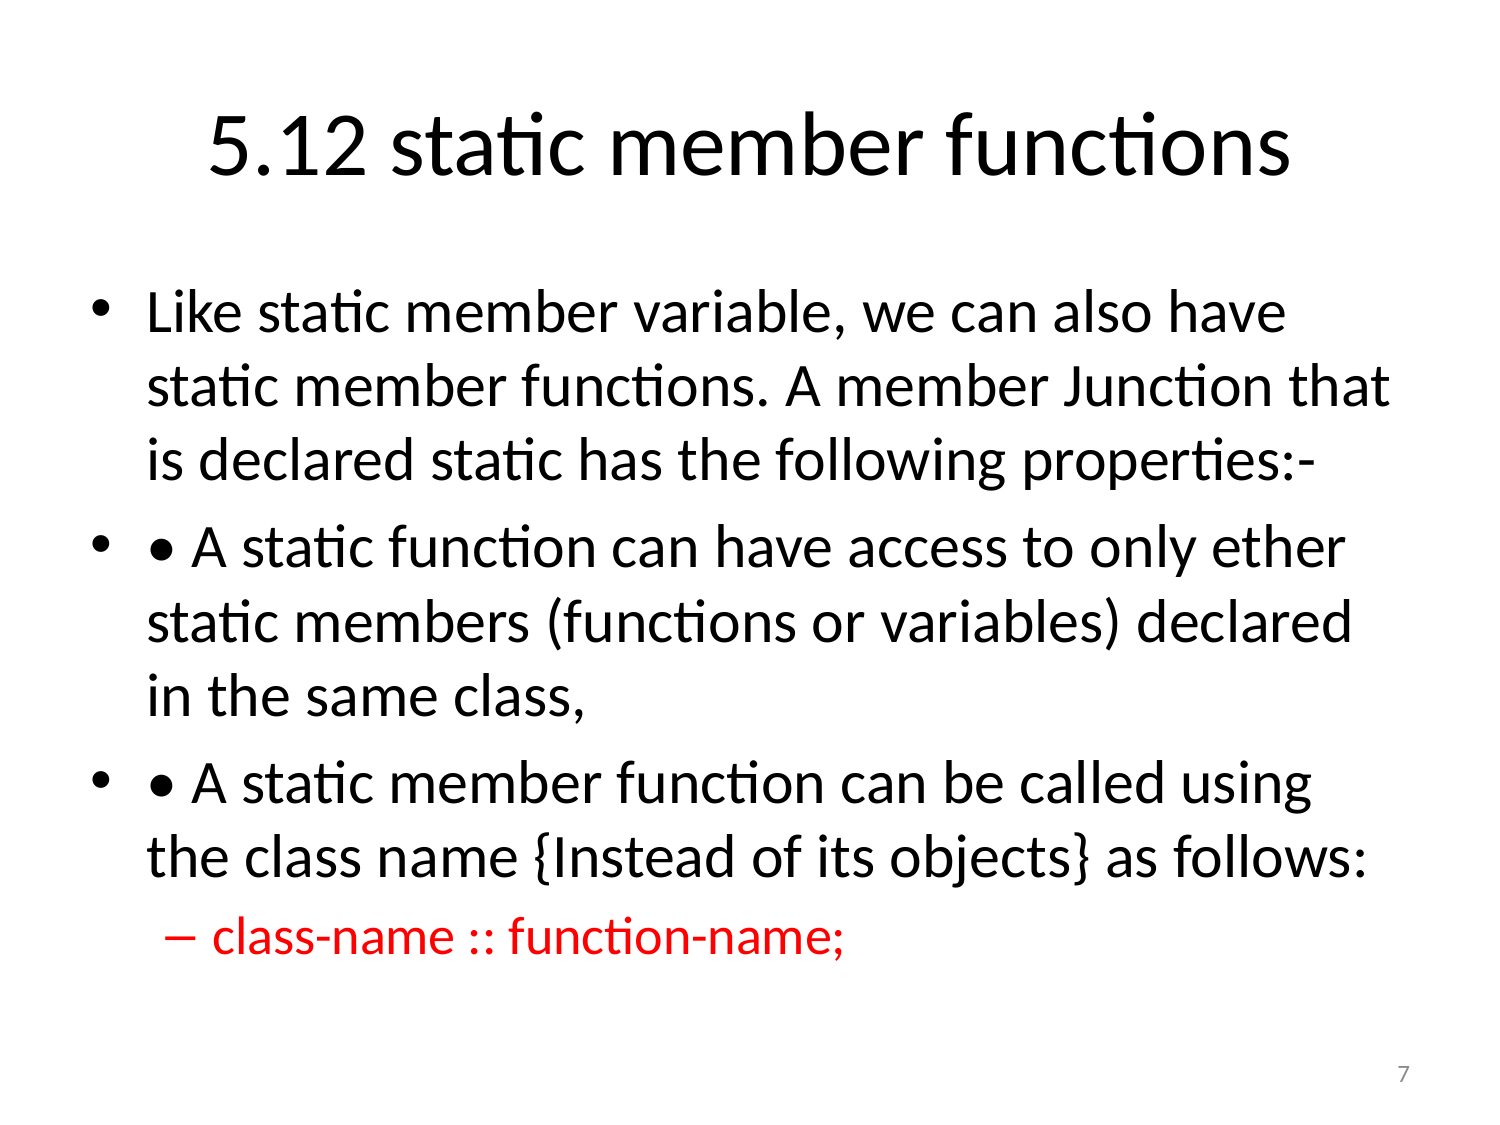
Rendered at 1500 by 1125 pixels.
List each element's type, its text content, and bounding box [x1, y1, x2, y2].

list Like static member variable, we can also have static member functions. A member Junction that is declared static has the following properties:- • A static function can have access to only ether static members (functions or variables) declared in the same class, • A static member function can be called using the class name {Instead of its objects} as follows: class-name :: function-name; [75, 262, 1425, 1005]
slide_number 7 [1074, 1042, 1425, 1103]
title 5.12 static member functions [75, 45, 1425, 233]
